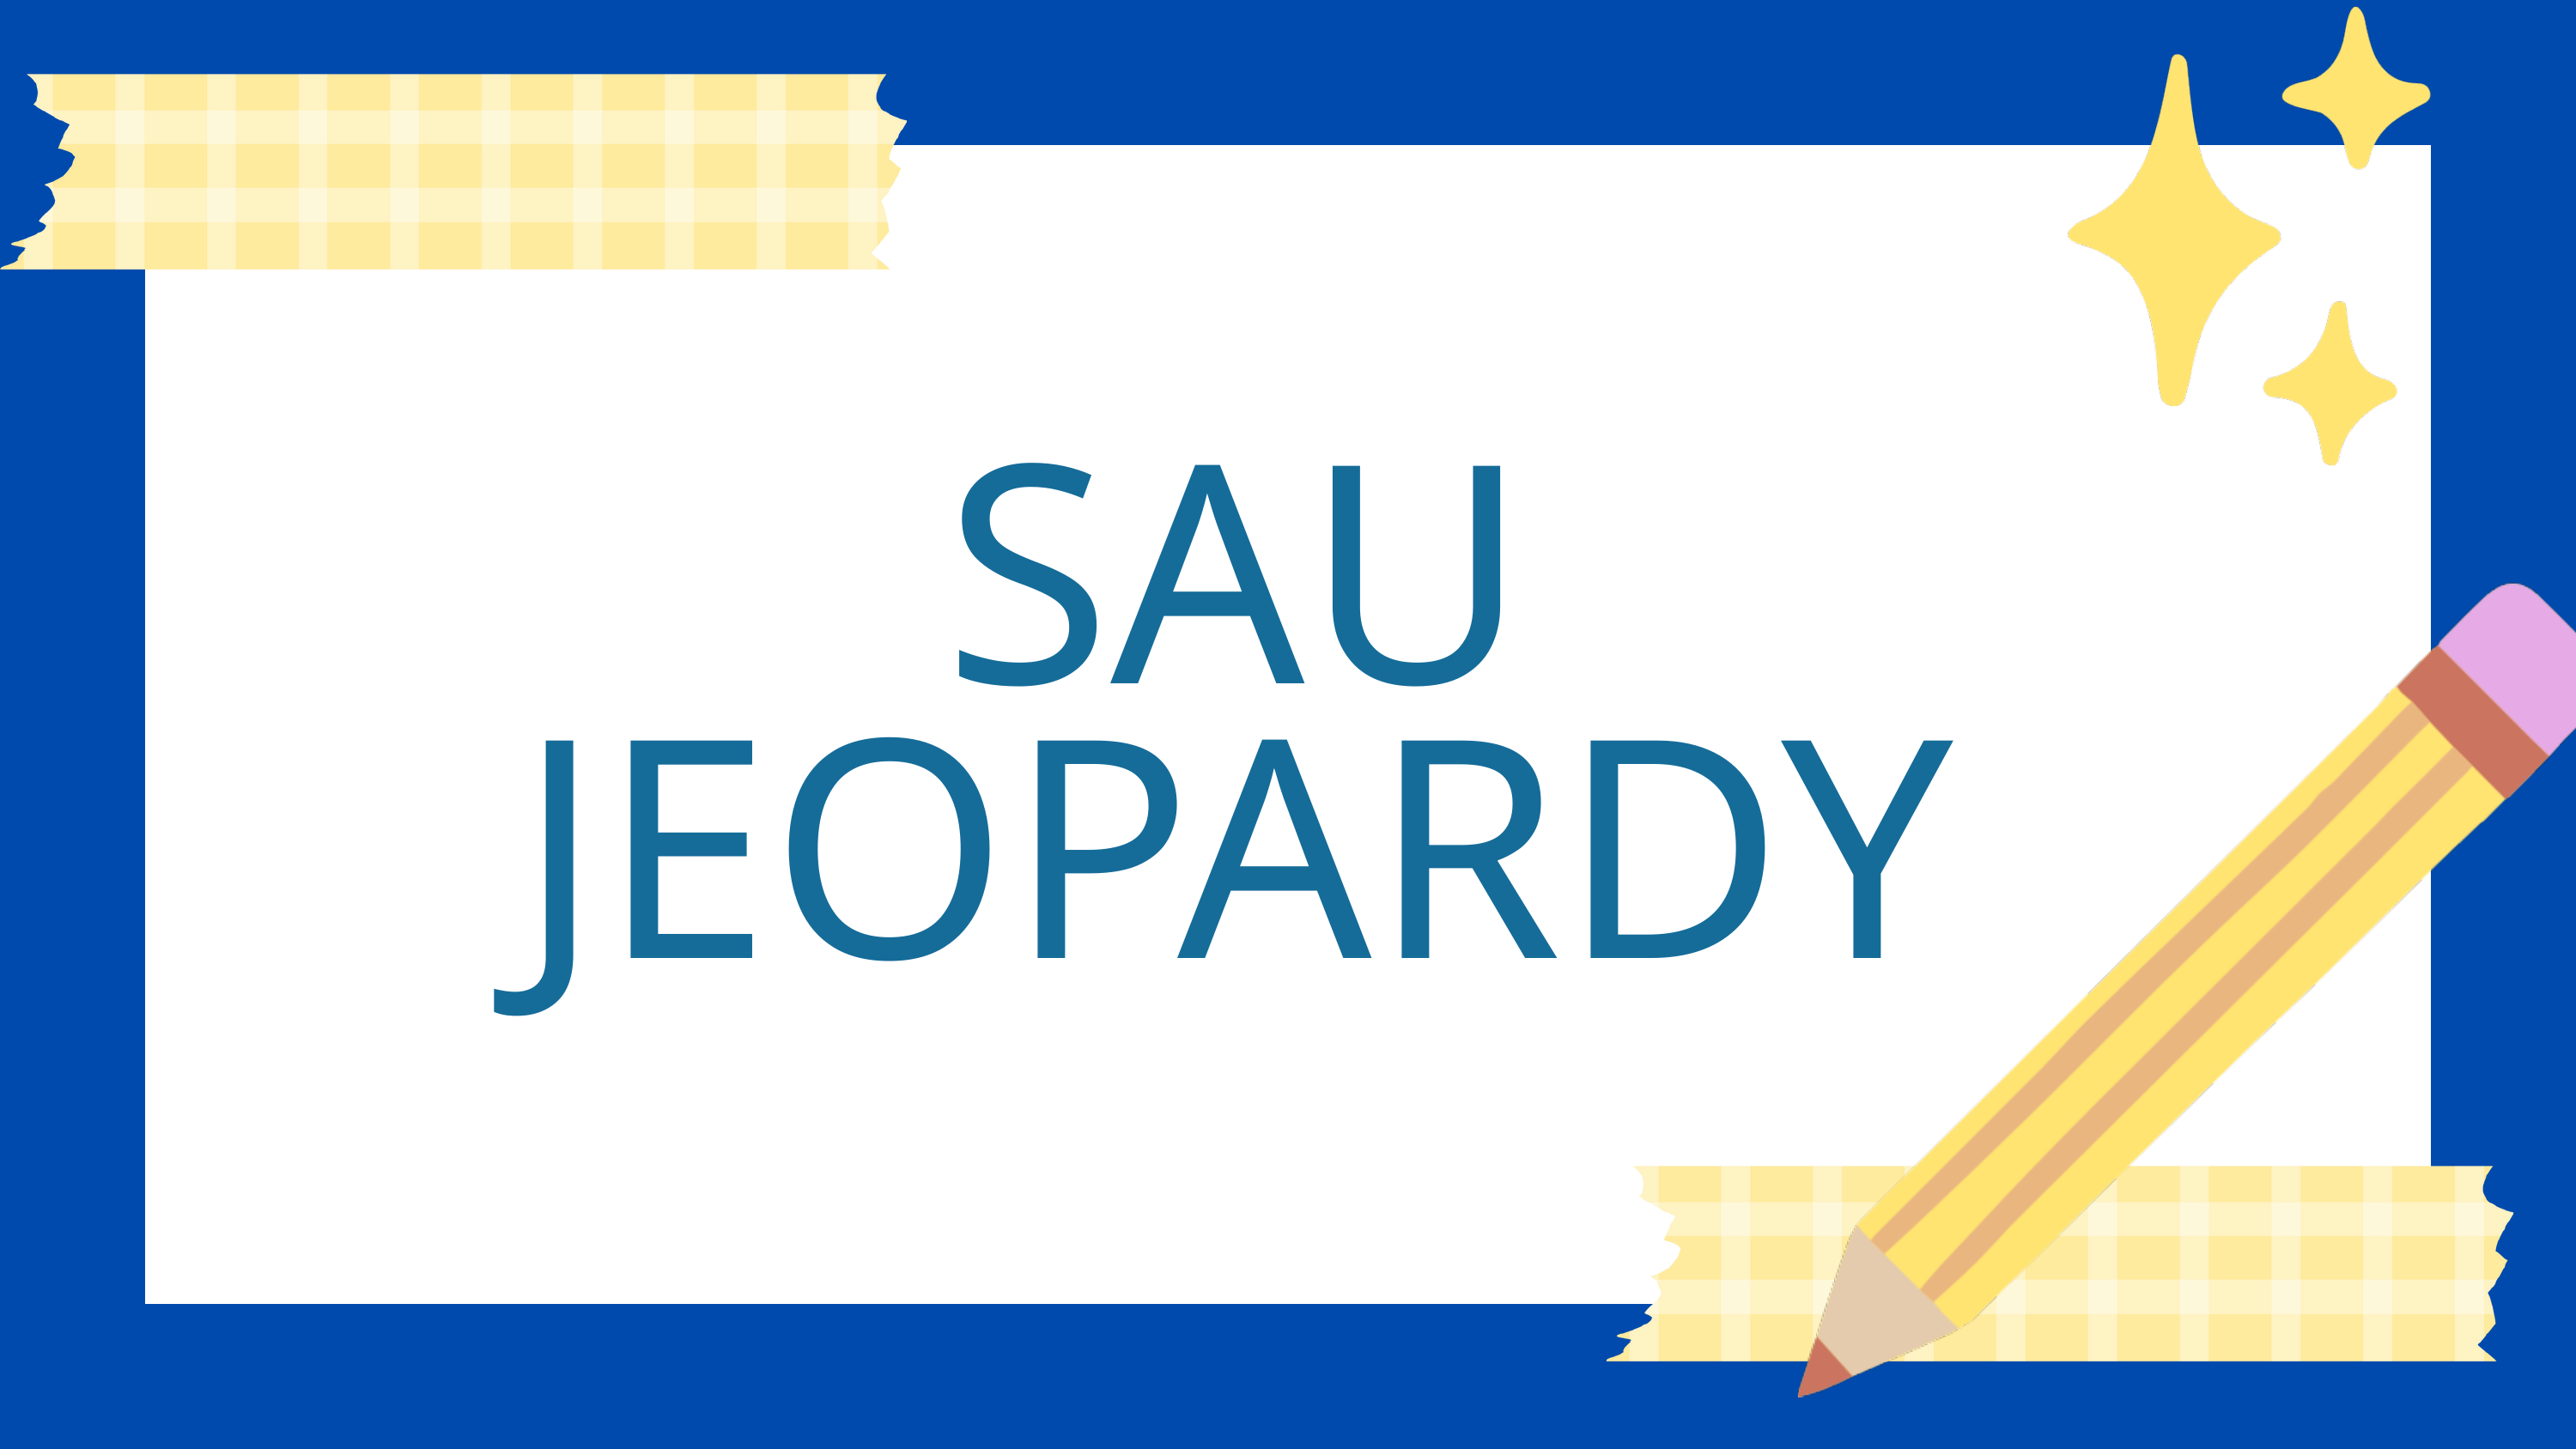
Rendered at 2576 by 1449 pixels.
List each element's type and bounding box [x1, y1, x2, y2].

text_box [144, 144, 2432, 1304]
text_box [2060, 0, 2432, 144]
text_box [1606, 1311, 1797, 1361]
text_box [0, 74, 908, 270]
text_box [1797, 580, 2576, 1397]
